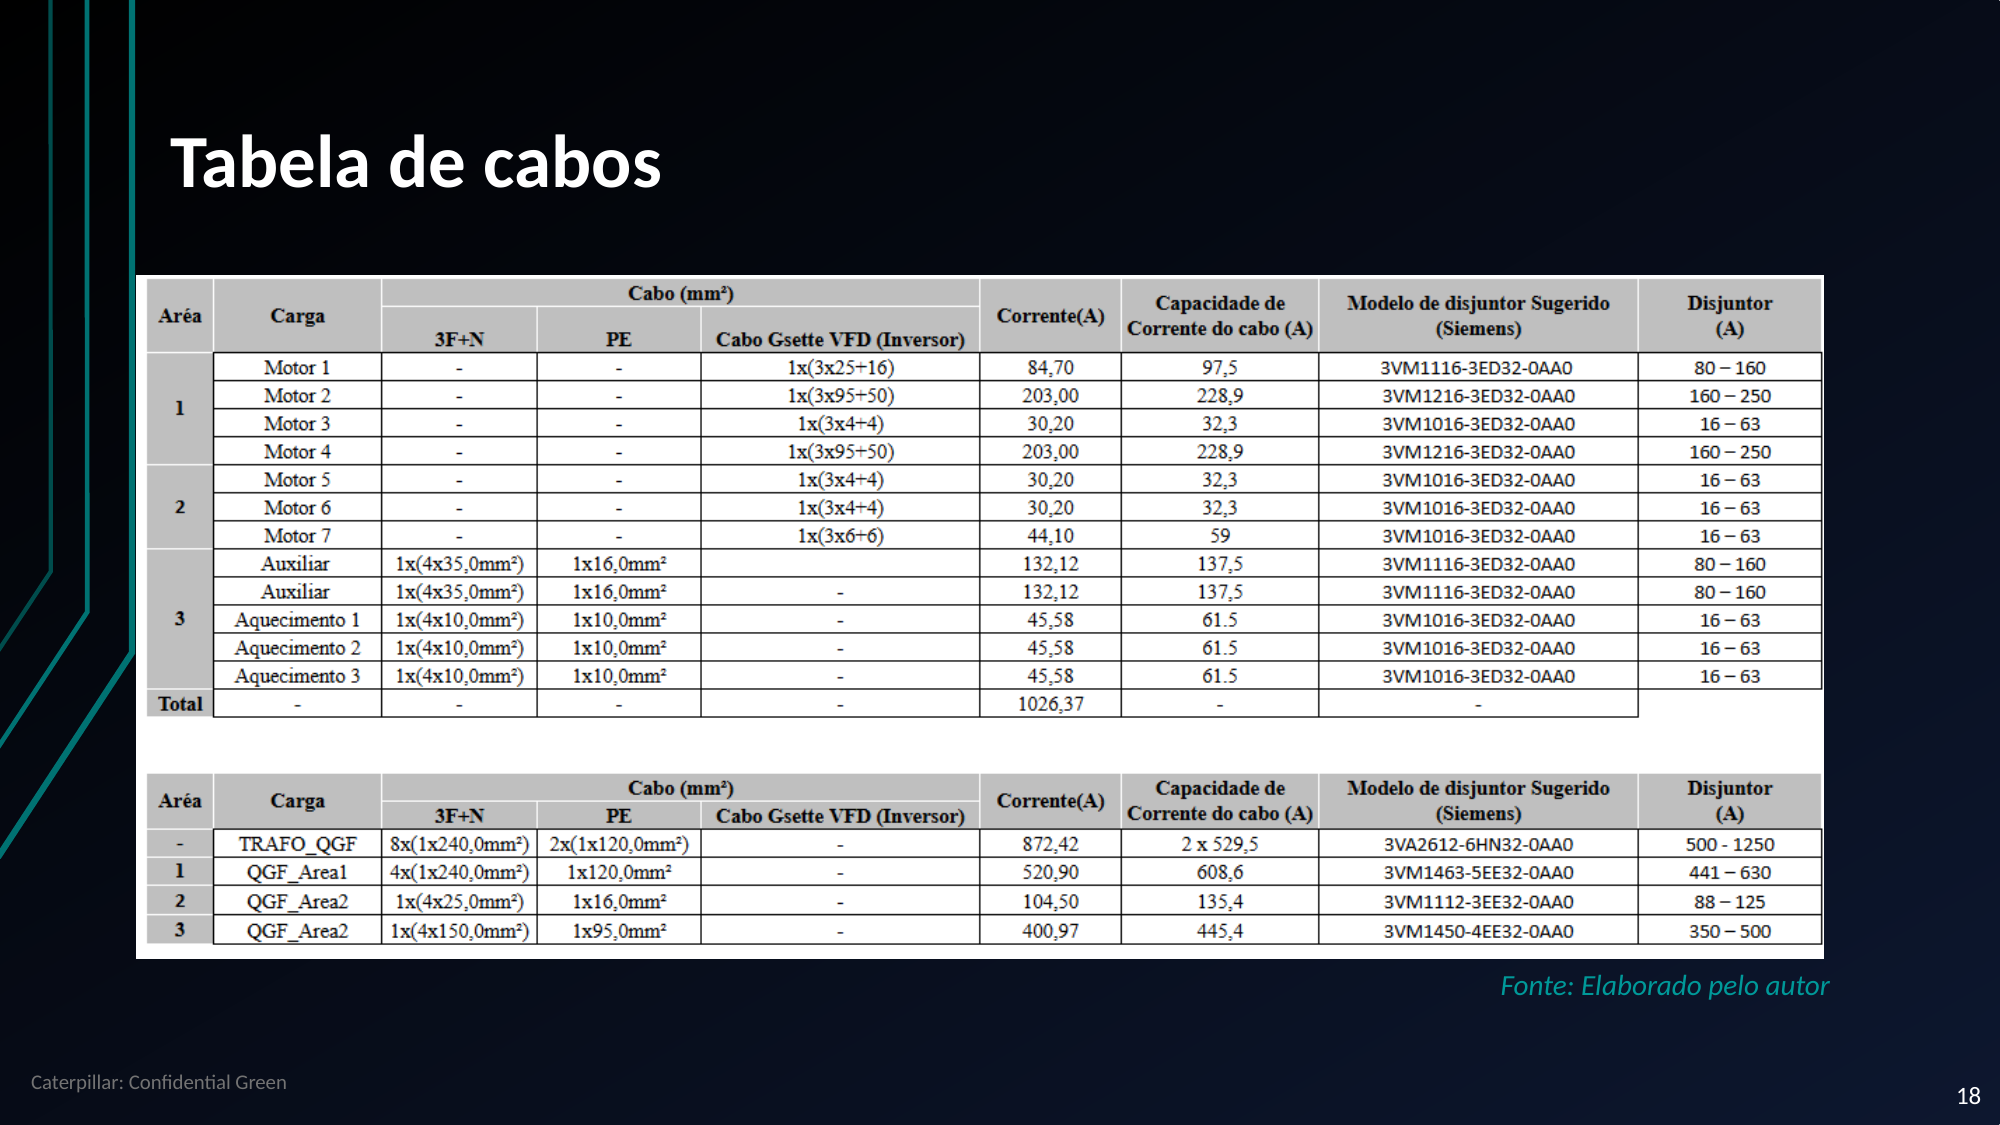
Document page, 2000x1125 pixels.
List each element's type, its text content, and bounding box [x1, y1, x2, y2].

title Tabela de cabos [149, 12, 1850, 214]
text_box Fonte: Elaborado pelo autor [1485, 958, 1850, 1009]
slide_number 18 [1935, 1065, 2000, 1125]
picture [136, 275, 1824, 959]
